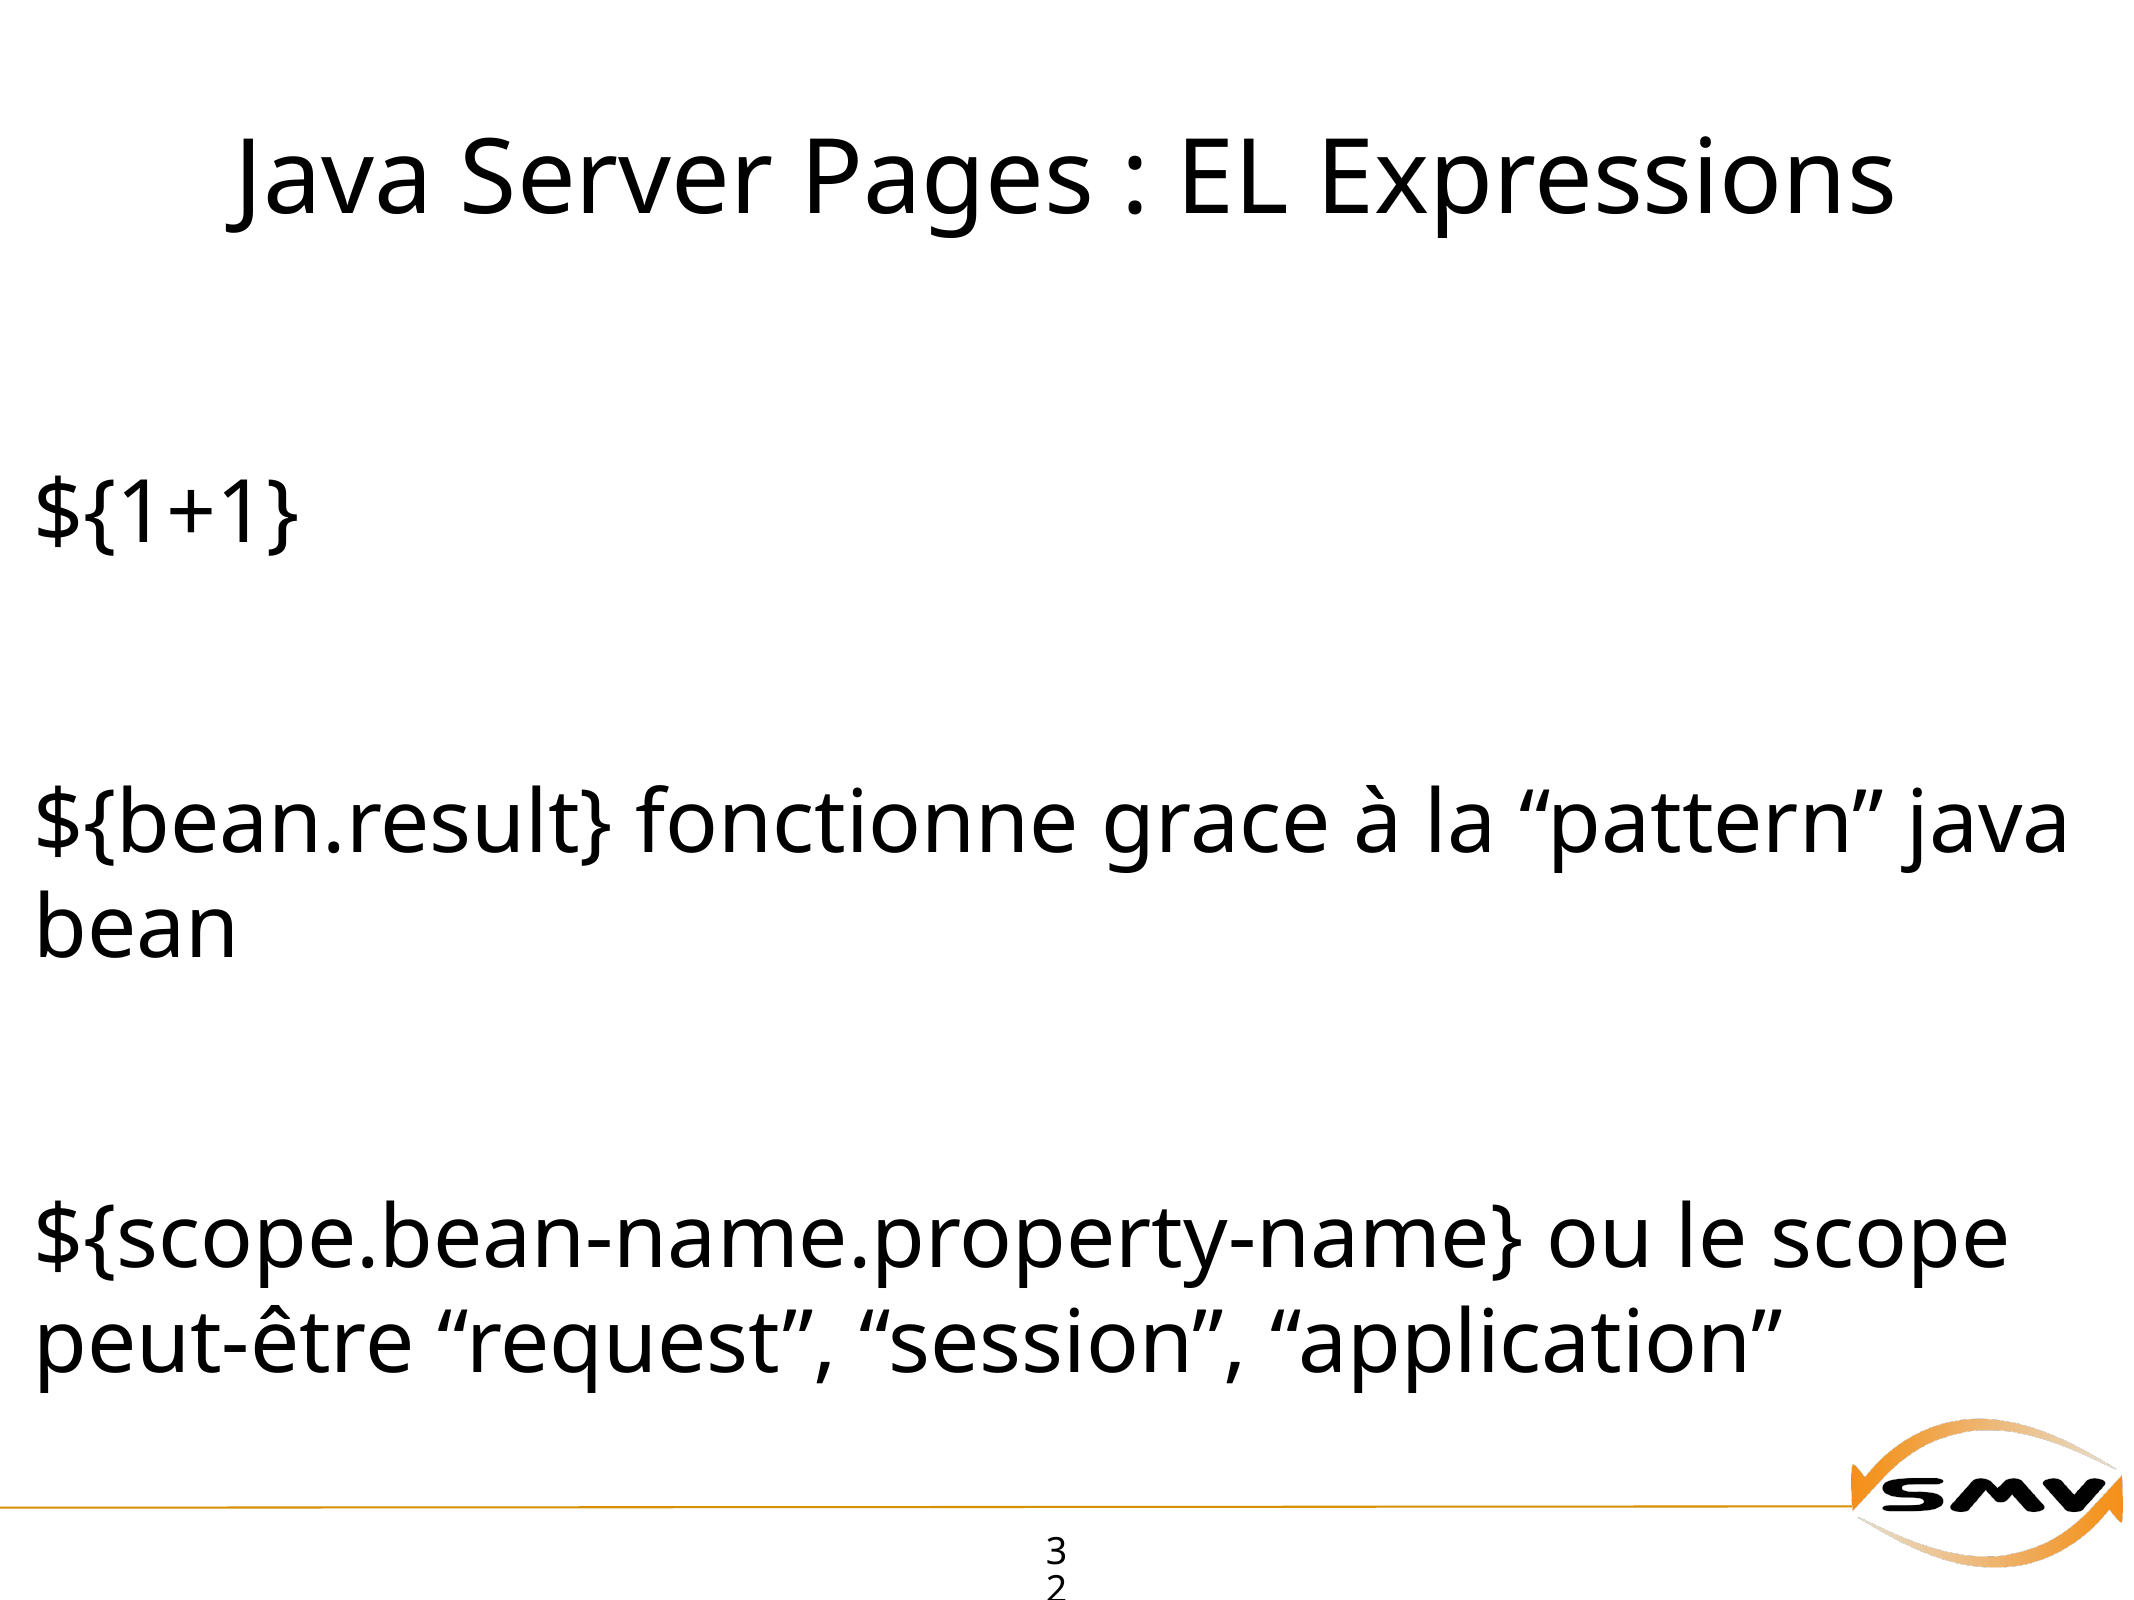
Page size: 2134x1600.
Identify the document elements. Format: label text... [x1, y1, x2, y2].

picture [1851, 1416, 2123, 1588]
list ${1+1} ${bean.result} fonctionne grace à la “pattern” java bean ${scope.bean-name.property-name} ou le scope peut-être “request”, “session”, “application” [24, 453, 2134, 1393]
title Java Server Pages : EL Expressions [207, 41, 1926, 303]
slide_number 32 [1036, 1518, 1095, 1580]
